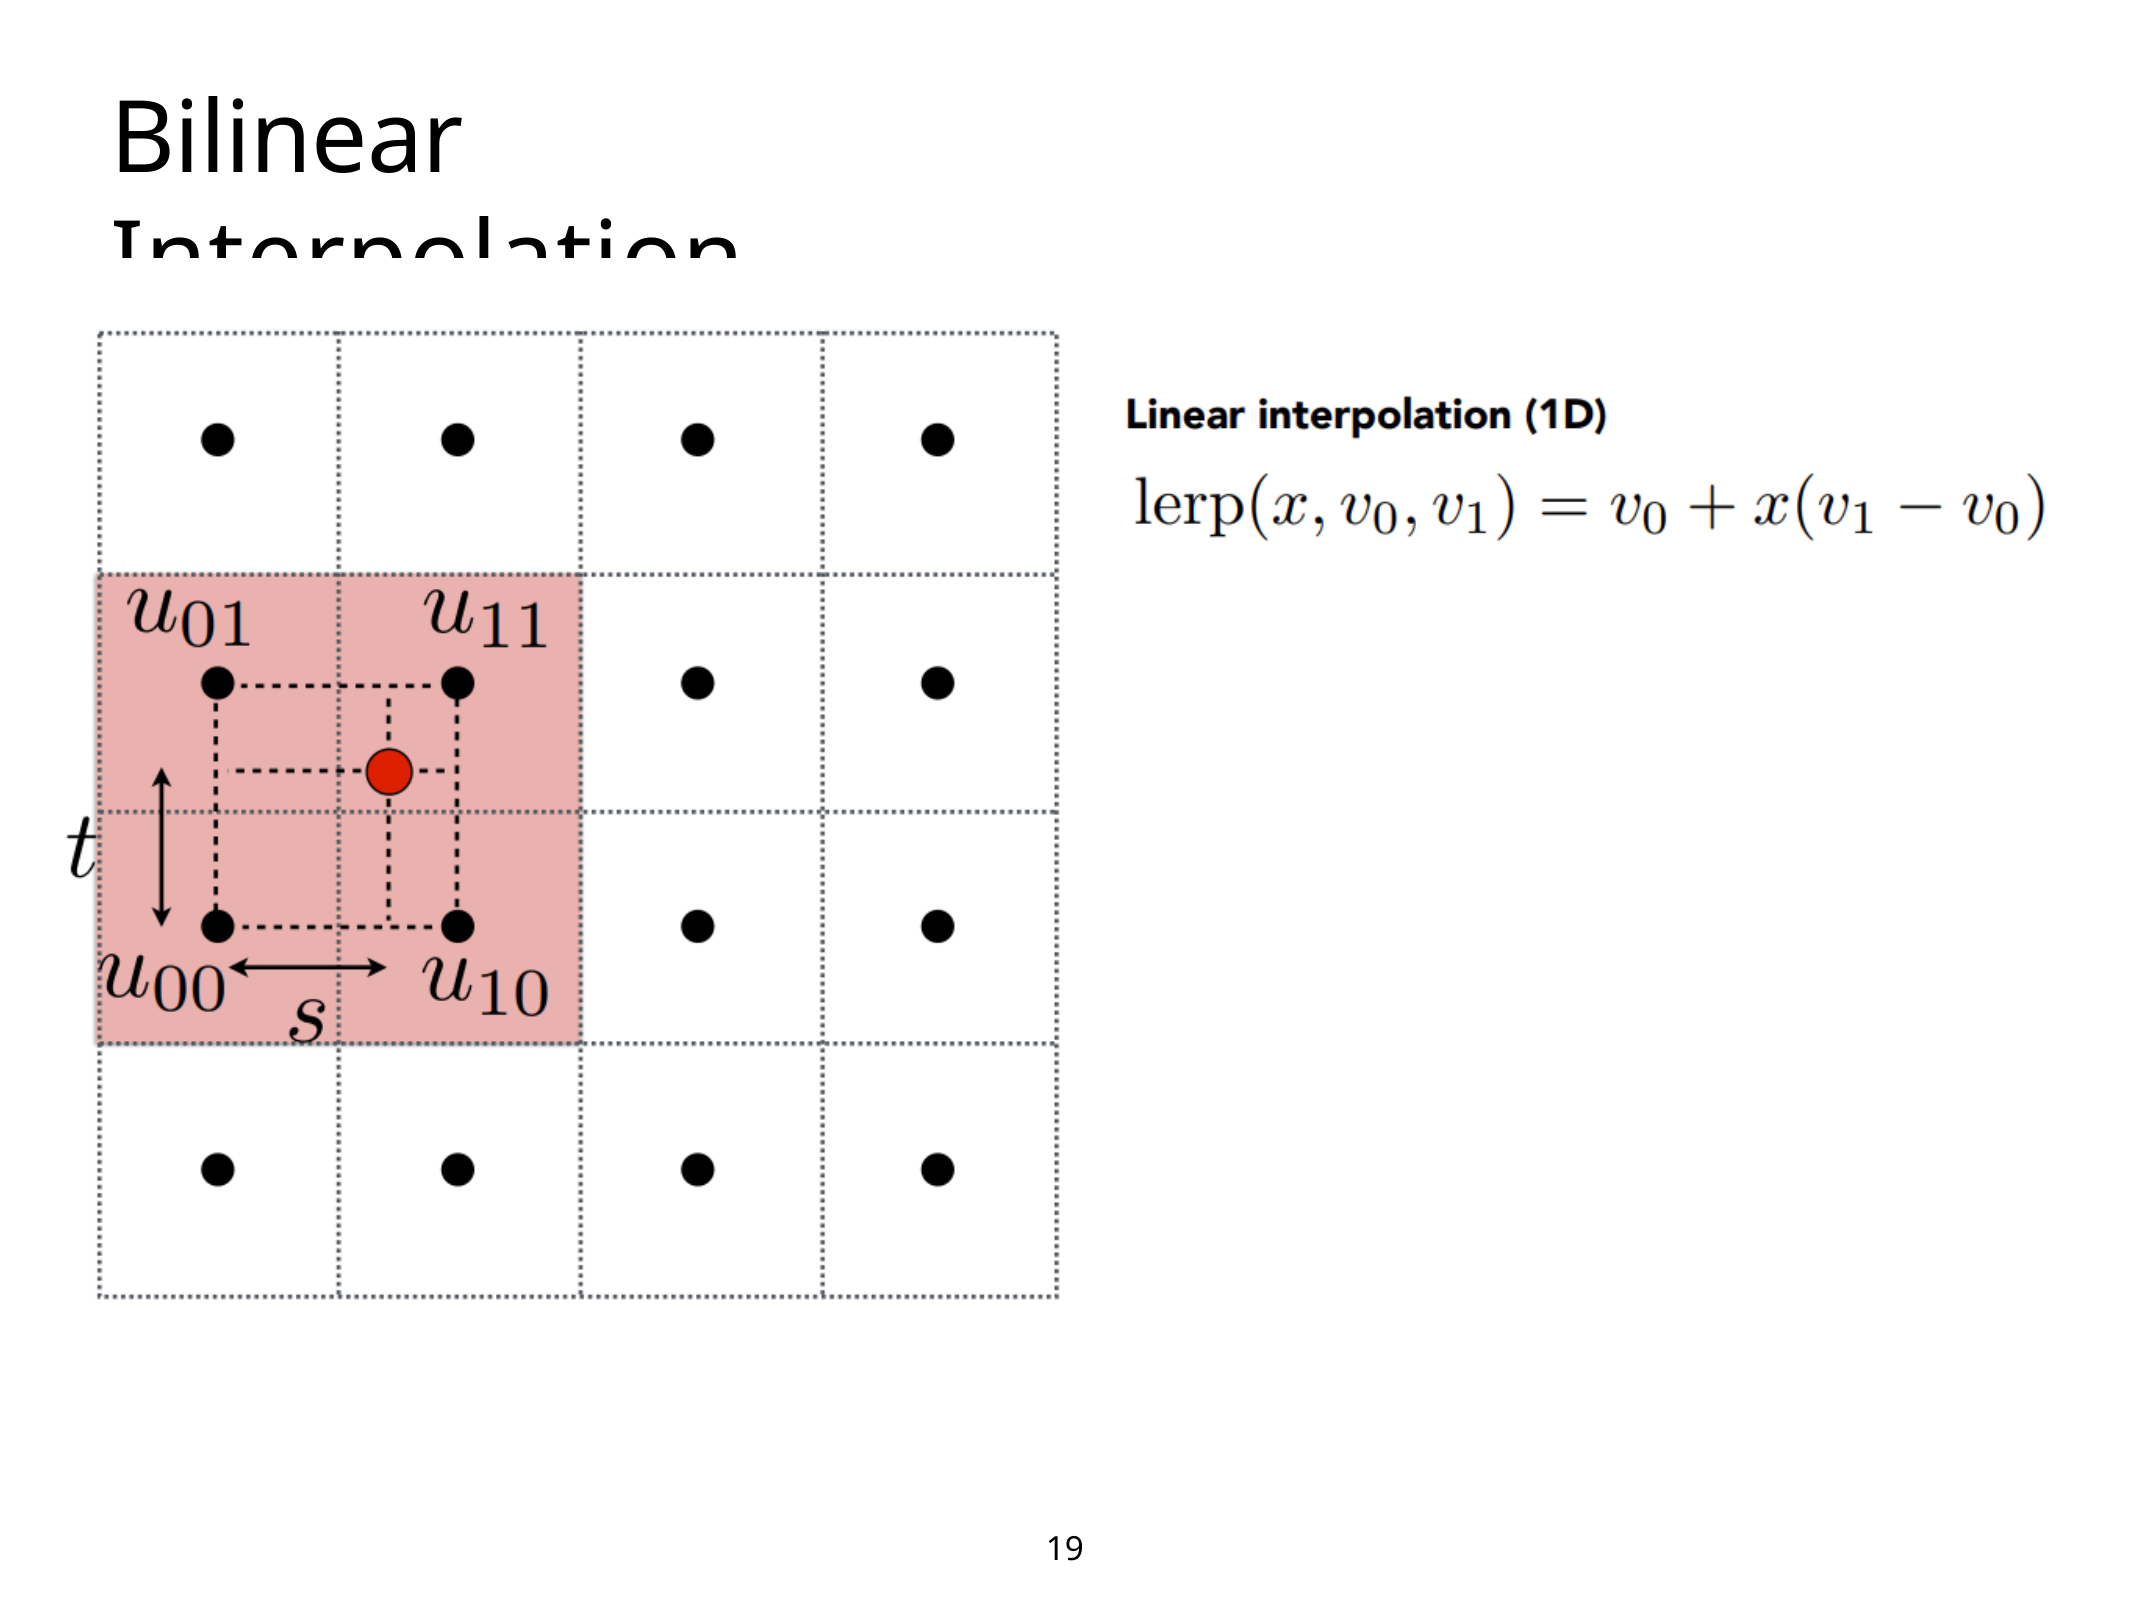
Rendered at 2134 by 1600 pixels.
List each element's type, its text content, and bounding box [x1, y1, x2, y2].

title Bilinear Interpolation [108, 70, 1044, 255]
picture [65, 258, 2068, 1342]
slide_number 19 [1039, 1526, 1090, 1600]
